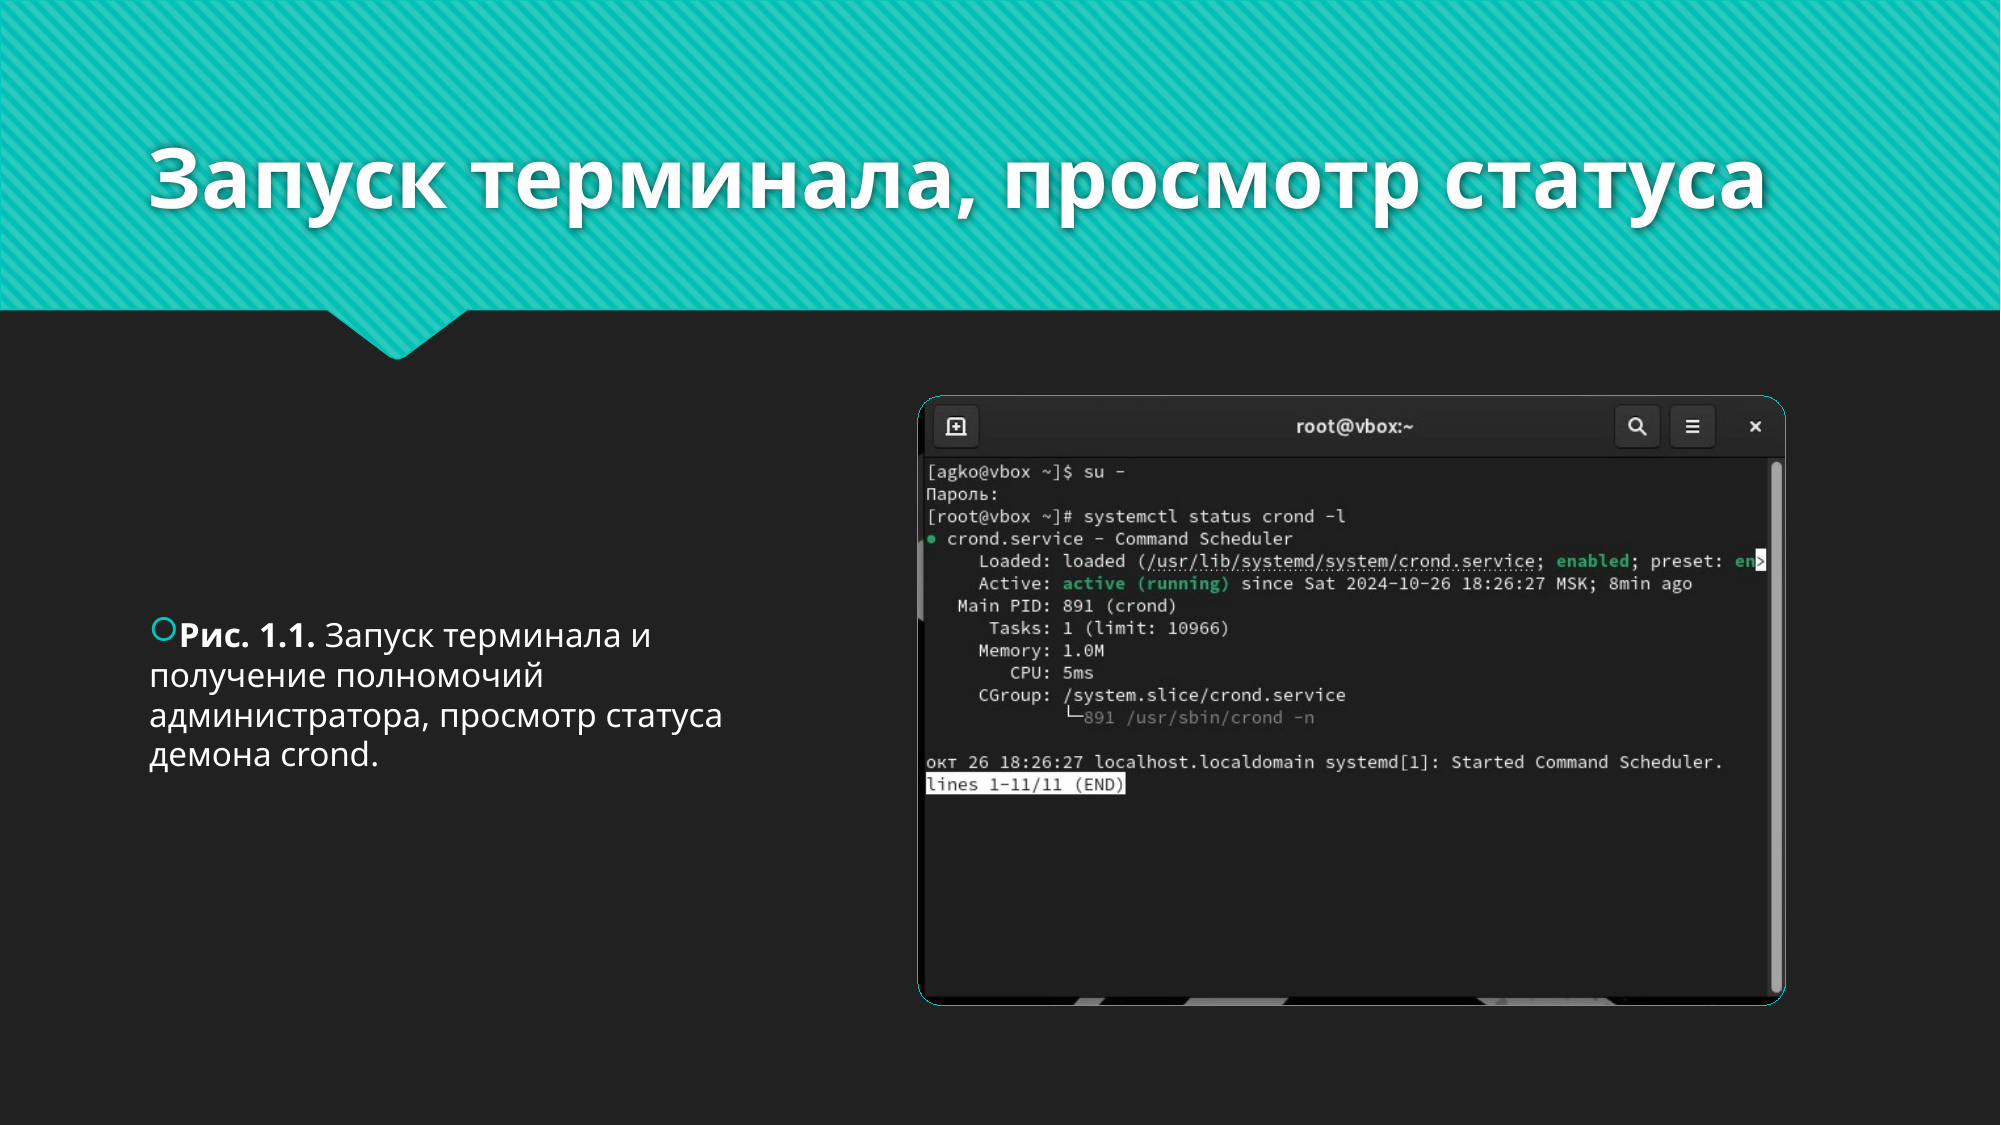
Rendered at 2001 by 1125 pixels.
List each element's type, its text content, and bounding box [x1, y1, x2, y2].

title Запуск терминала, просмотр статуса [132, 73, 1868, 233]
picture [917, 395, 1786, 1006]
text_box Рис. 1.1. Запуск терминала и получение полномочий администратора, просмотр статуса демона crond. [134, 395, 764, 992]
